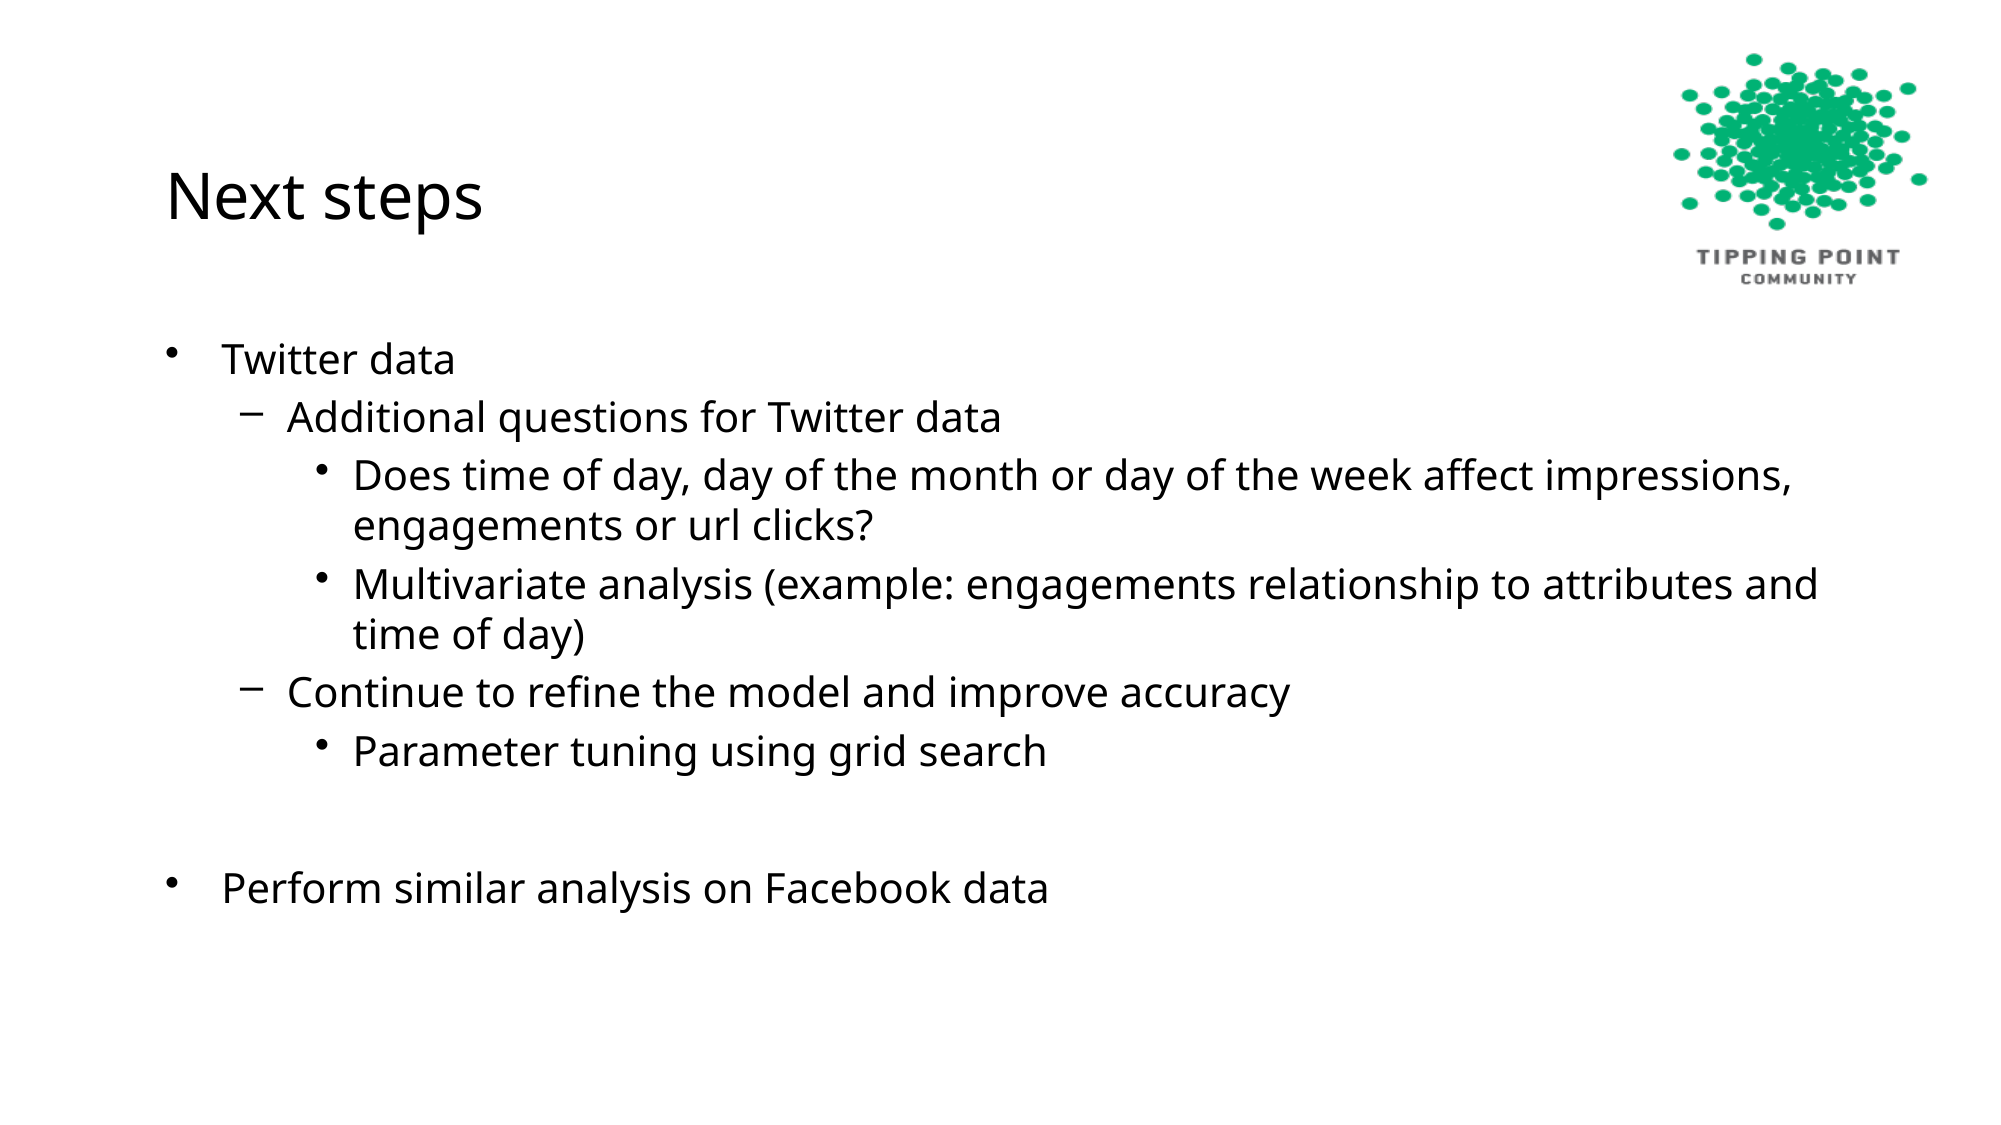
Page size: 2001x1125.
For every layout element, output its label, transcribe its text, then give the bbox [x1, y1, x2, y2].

title Next steps [150, 99, 1850, 288]
list Twitter data Additional questions for Twitter data Does time of day, day of the month or day of the week affect impressions, engagements or url clicks? Multivariate analysis (example: engagements relationship to attributes and time of day) Continue to refine the model and improve accuracy Parameter tuning using grid search Perform similar analysis on Facebook data [150, 324, 1850, 1000]
